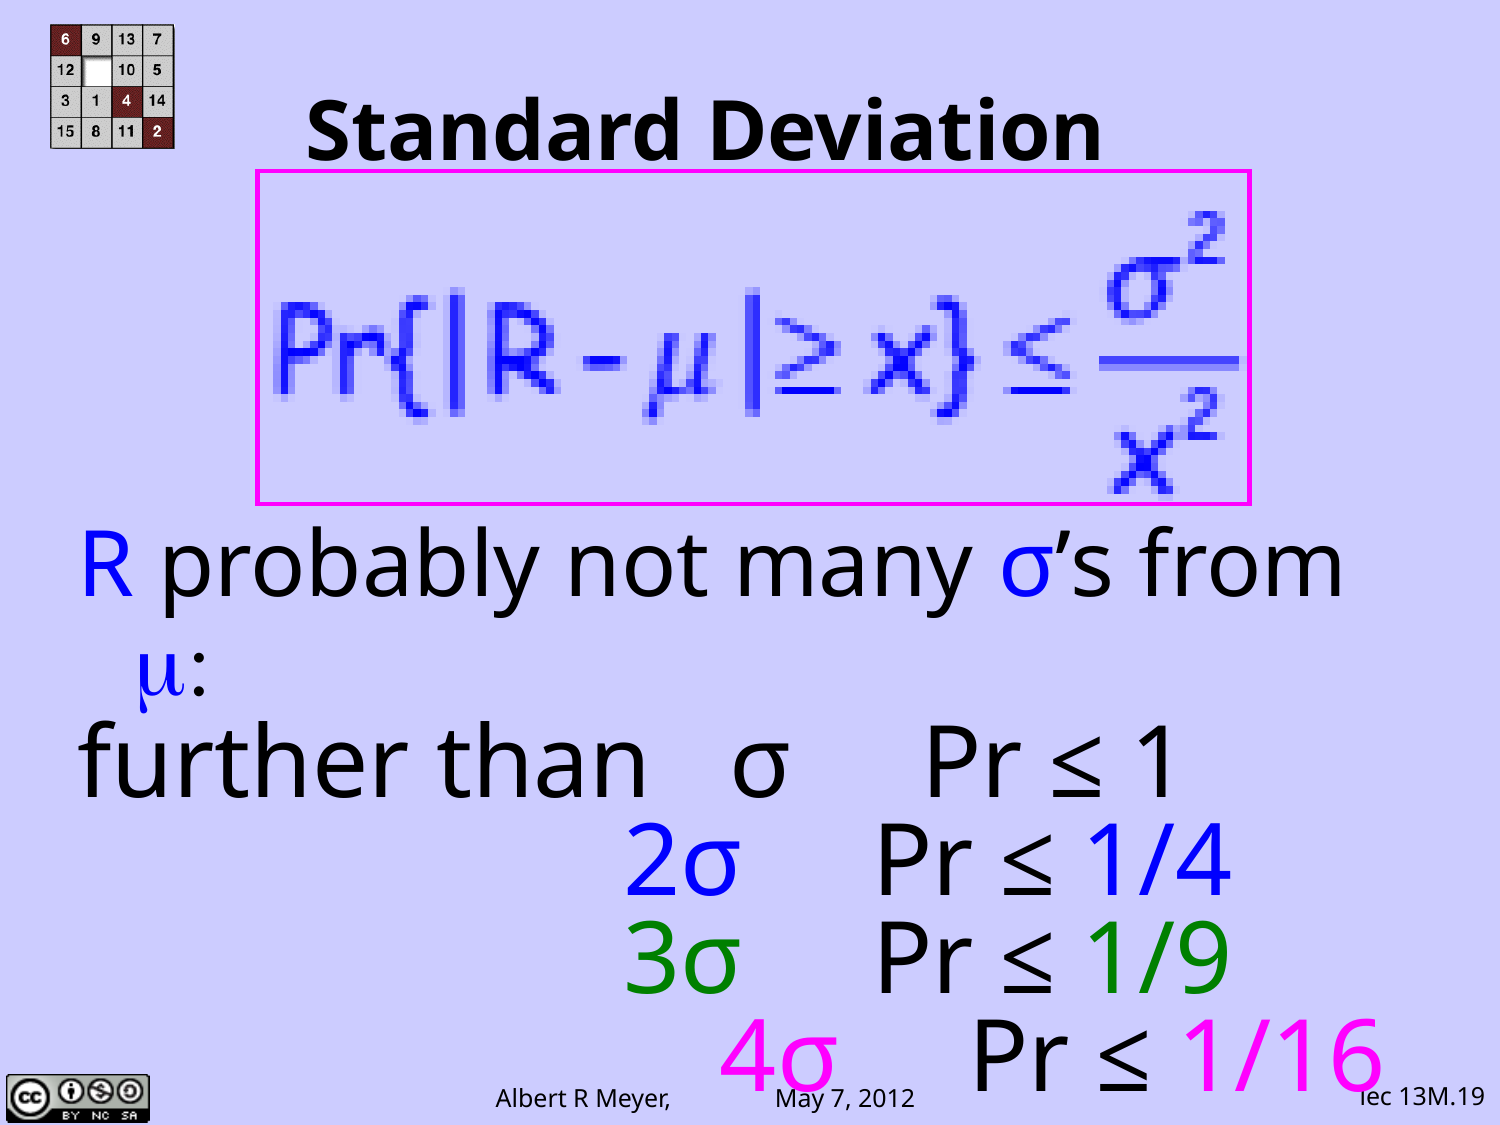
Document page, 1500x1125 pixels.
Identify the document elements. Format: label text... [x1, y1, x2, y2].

picture [50, 24, 175, 149]
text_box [259, 172, 1248, 502]
list R probably not many σ’s from μ: further than σ Pr ≤ 1 2σ Pr ≤ 1/4 3σ Pr ≤ 1/9 4σ Pr ≤ 1/16 [62, 509, 1447, 1055]
picture [6, 1074, 150, 1123]
title Standard Deviation [290, 42, 1204, 171]
